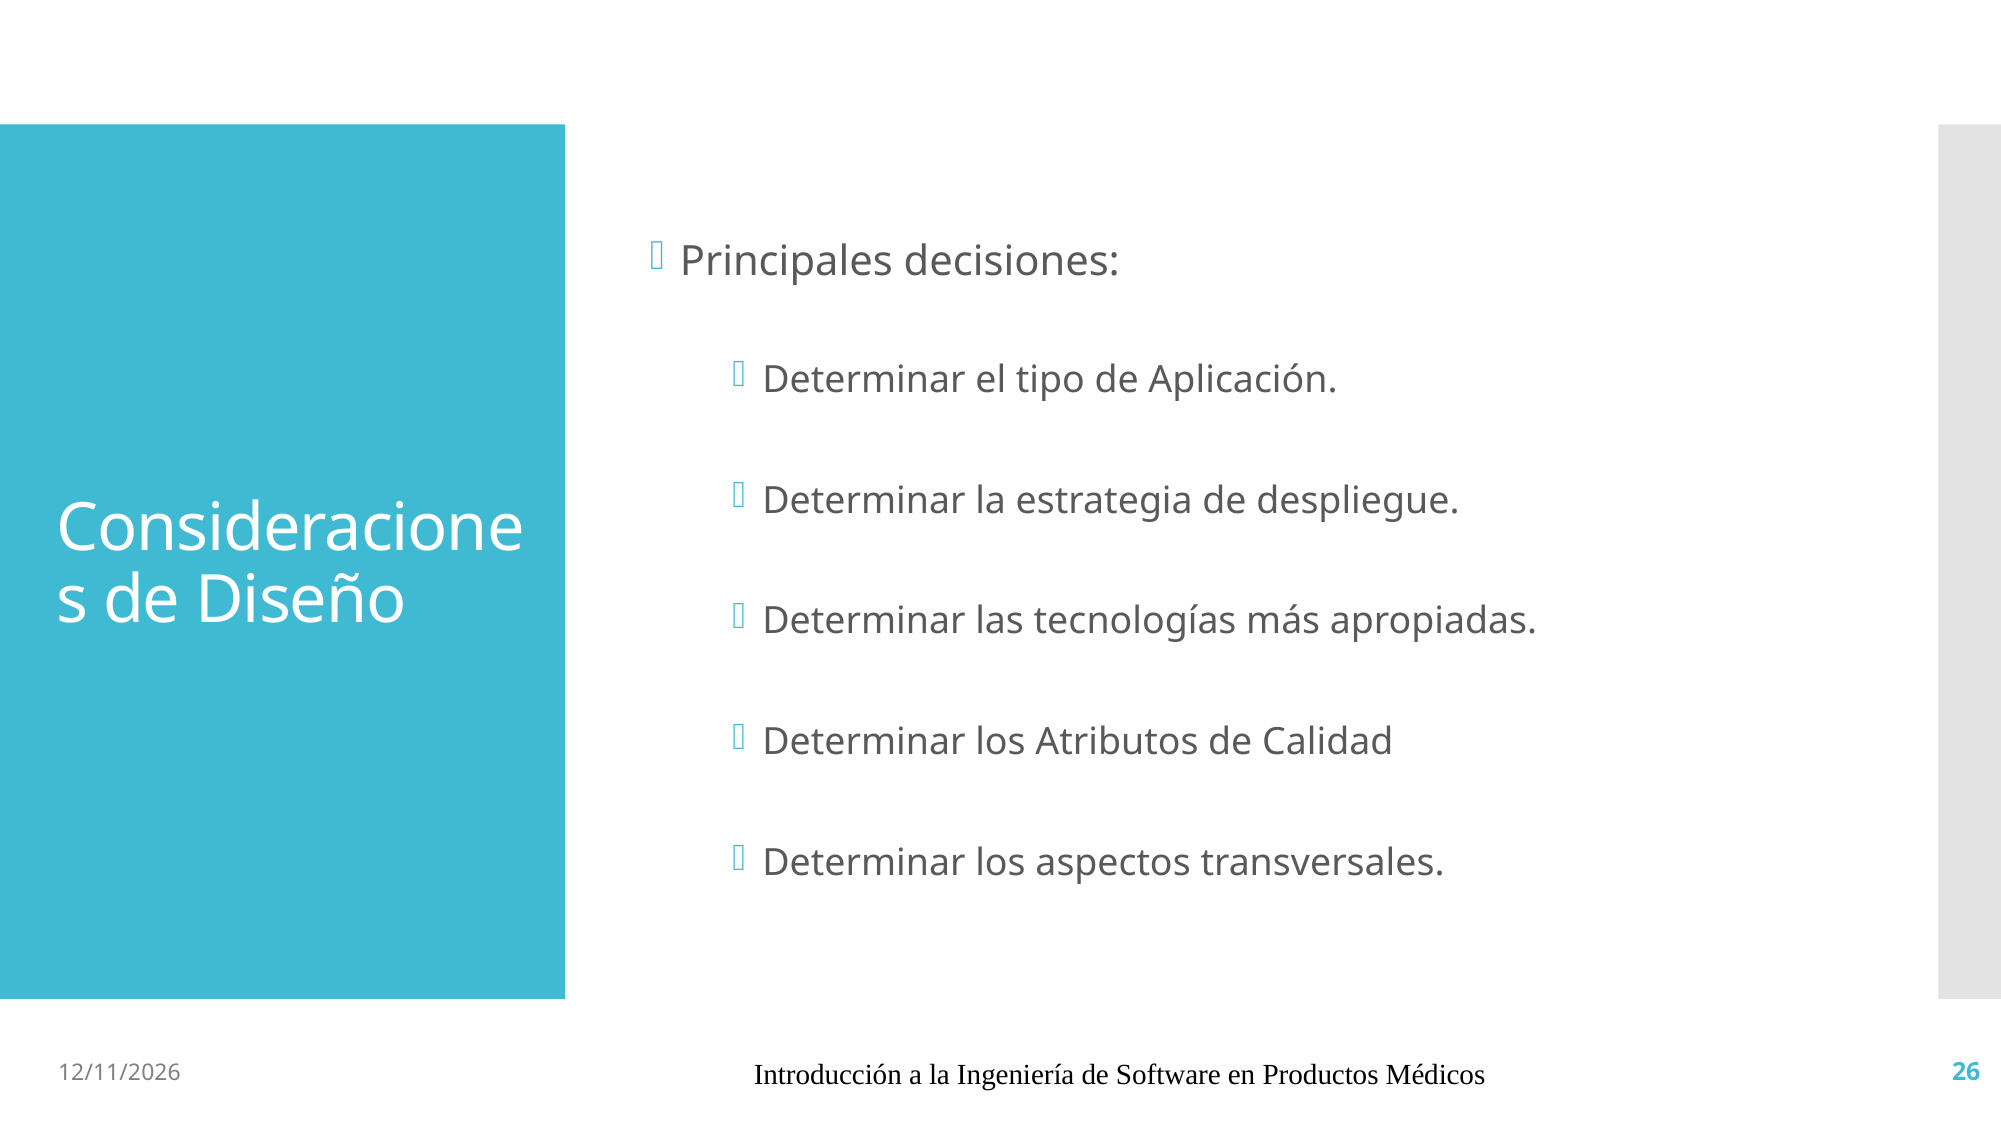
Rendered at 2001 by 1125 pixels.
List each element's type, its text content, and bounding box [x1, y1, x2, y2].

list Principales decisiones: Determinar el tipo de Aplicación. Determinar la estrategia de despliegue. Determinar las tecnologías más apropiadas. Determinar los Atributos de Calidad Determinar los aspectos transversales. [634, 216, 1881, 907]
title Consideraciones de Diseño [41, 187, 557, 943]
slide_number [43, 1042, 493, 1103]
slide_number 26 [1744, 1042, 1996, 1103]
footer Introducción a la Ingeniería de Software en Productos Médicos [634, 1042, 1605, 1103]
